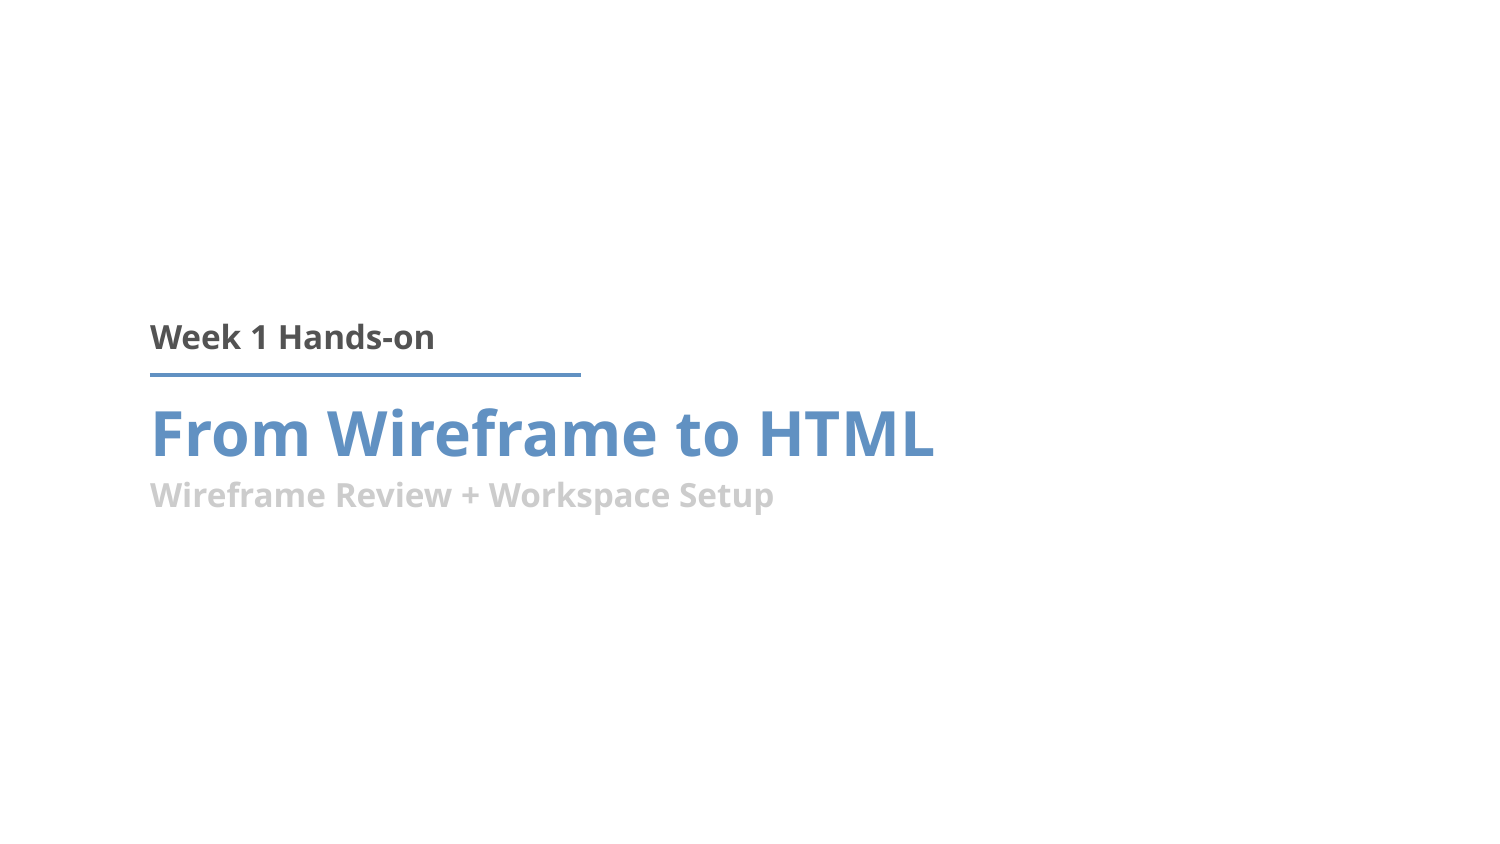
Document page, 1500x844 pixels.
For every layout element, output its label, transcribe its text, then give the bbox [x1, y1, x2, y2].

title From Wireframe to HTML Wireframe Review + Workspace Setup [150, 393, 1080, 694]
list Week 1 Hands-on [150, 300, 743, 357]
